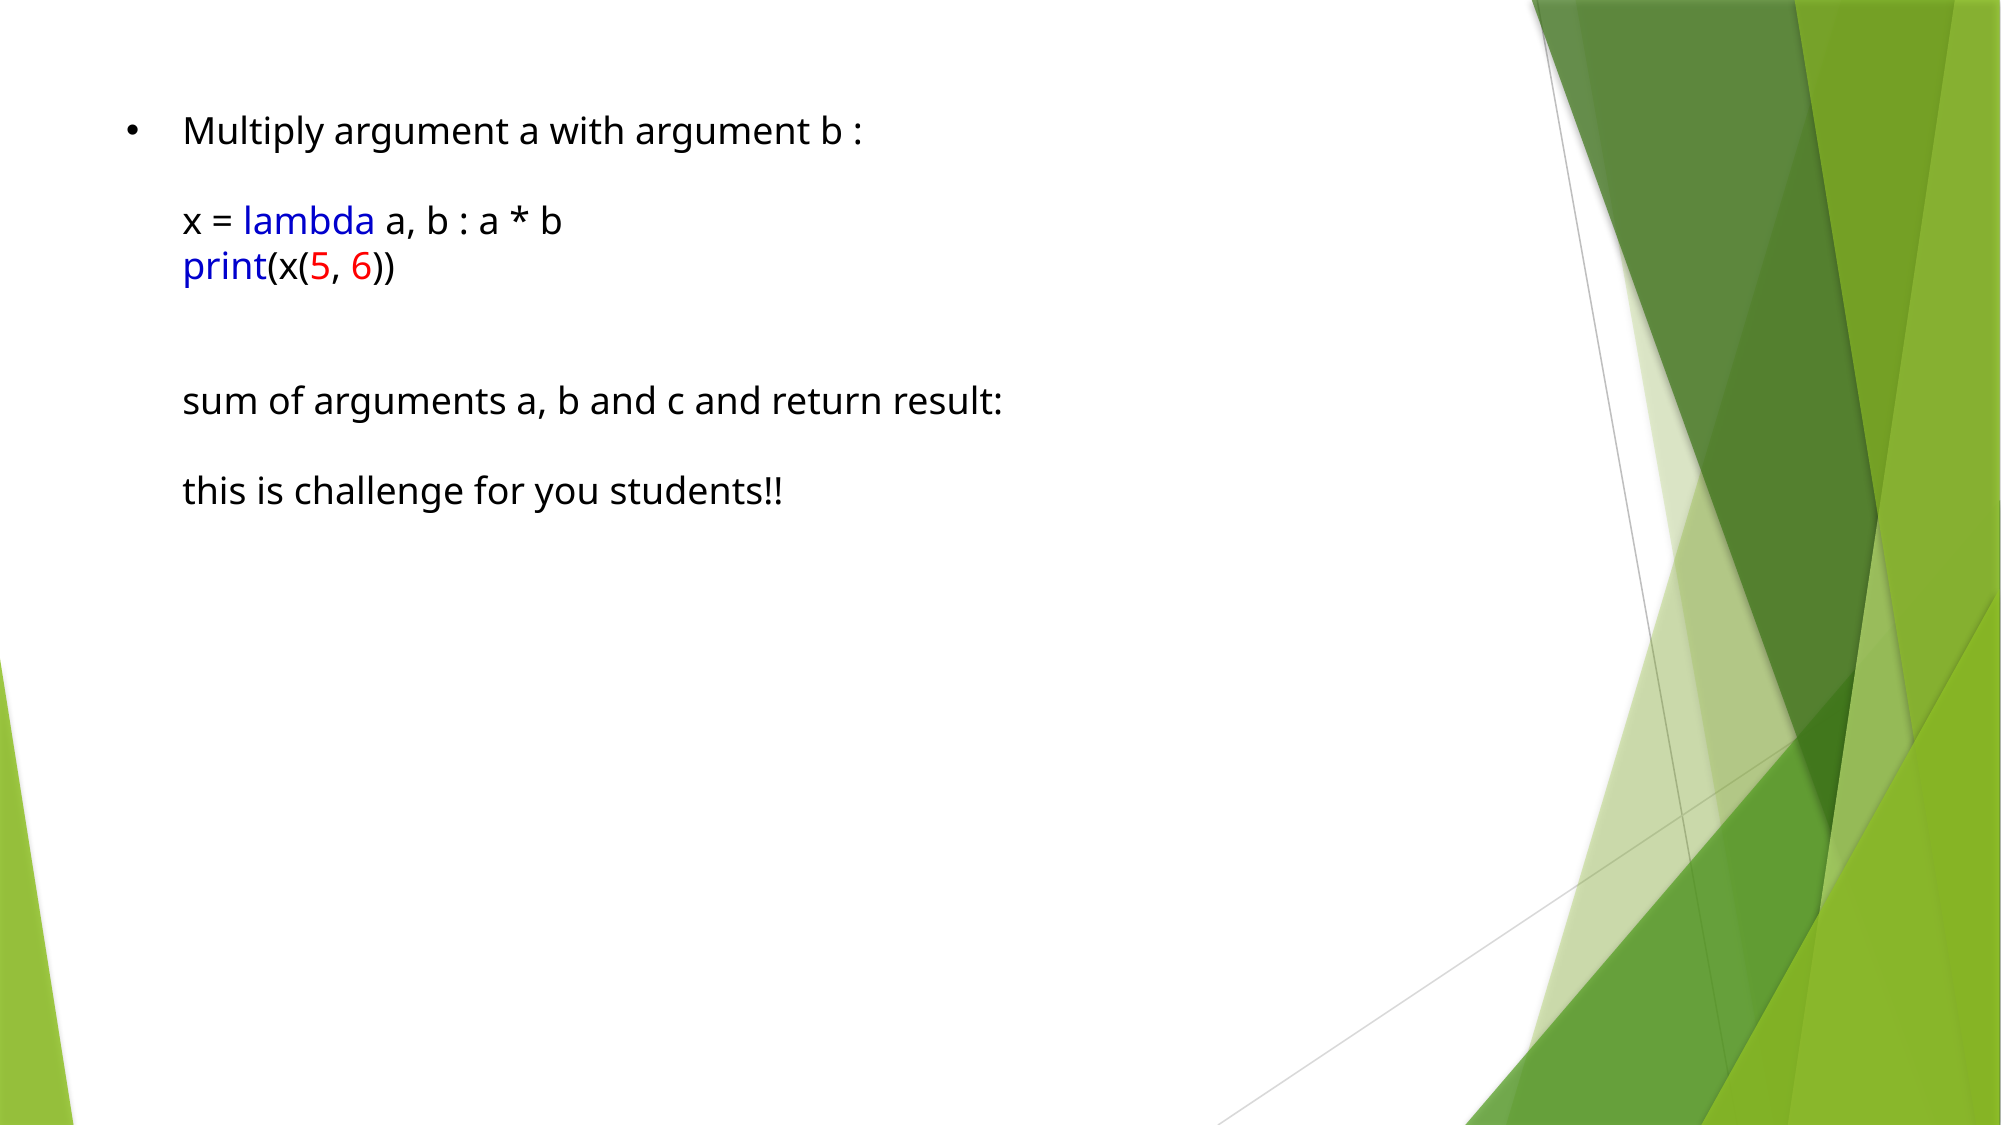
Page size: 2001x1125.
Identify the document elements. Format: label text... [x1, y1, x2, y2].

title Multiply argument a with argument b : x = lambda a, b : a * b print(x(5, 6)) sum of arguments a, b and c and return result: this is challenge for you students!! [111, 99, 1522, 900]
